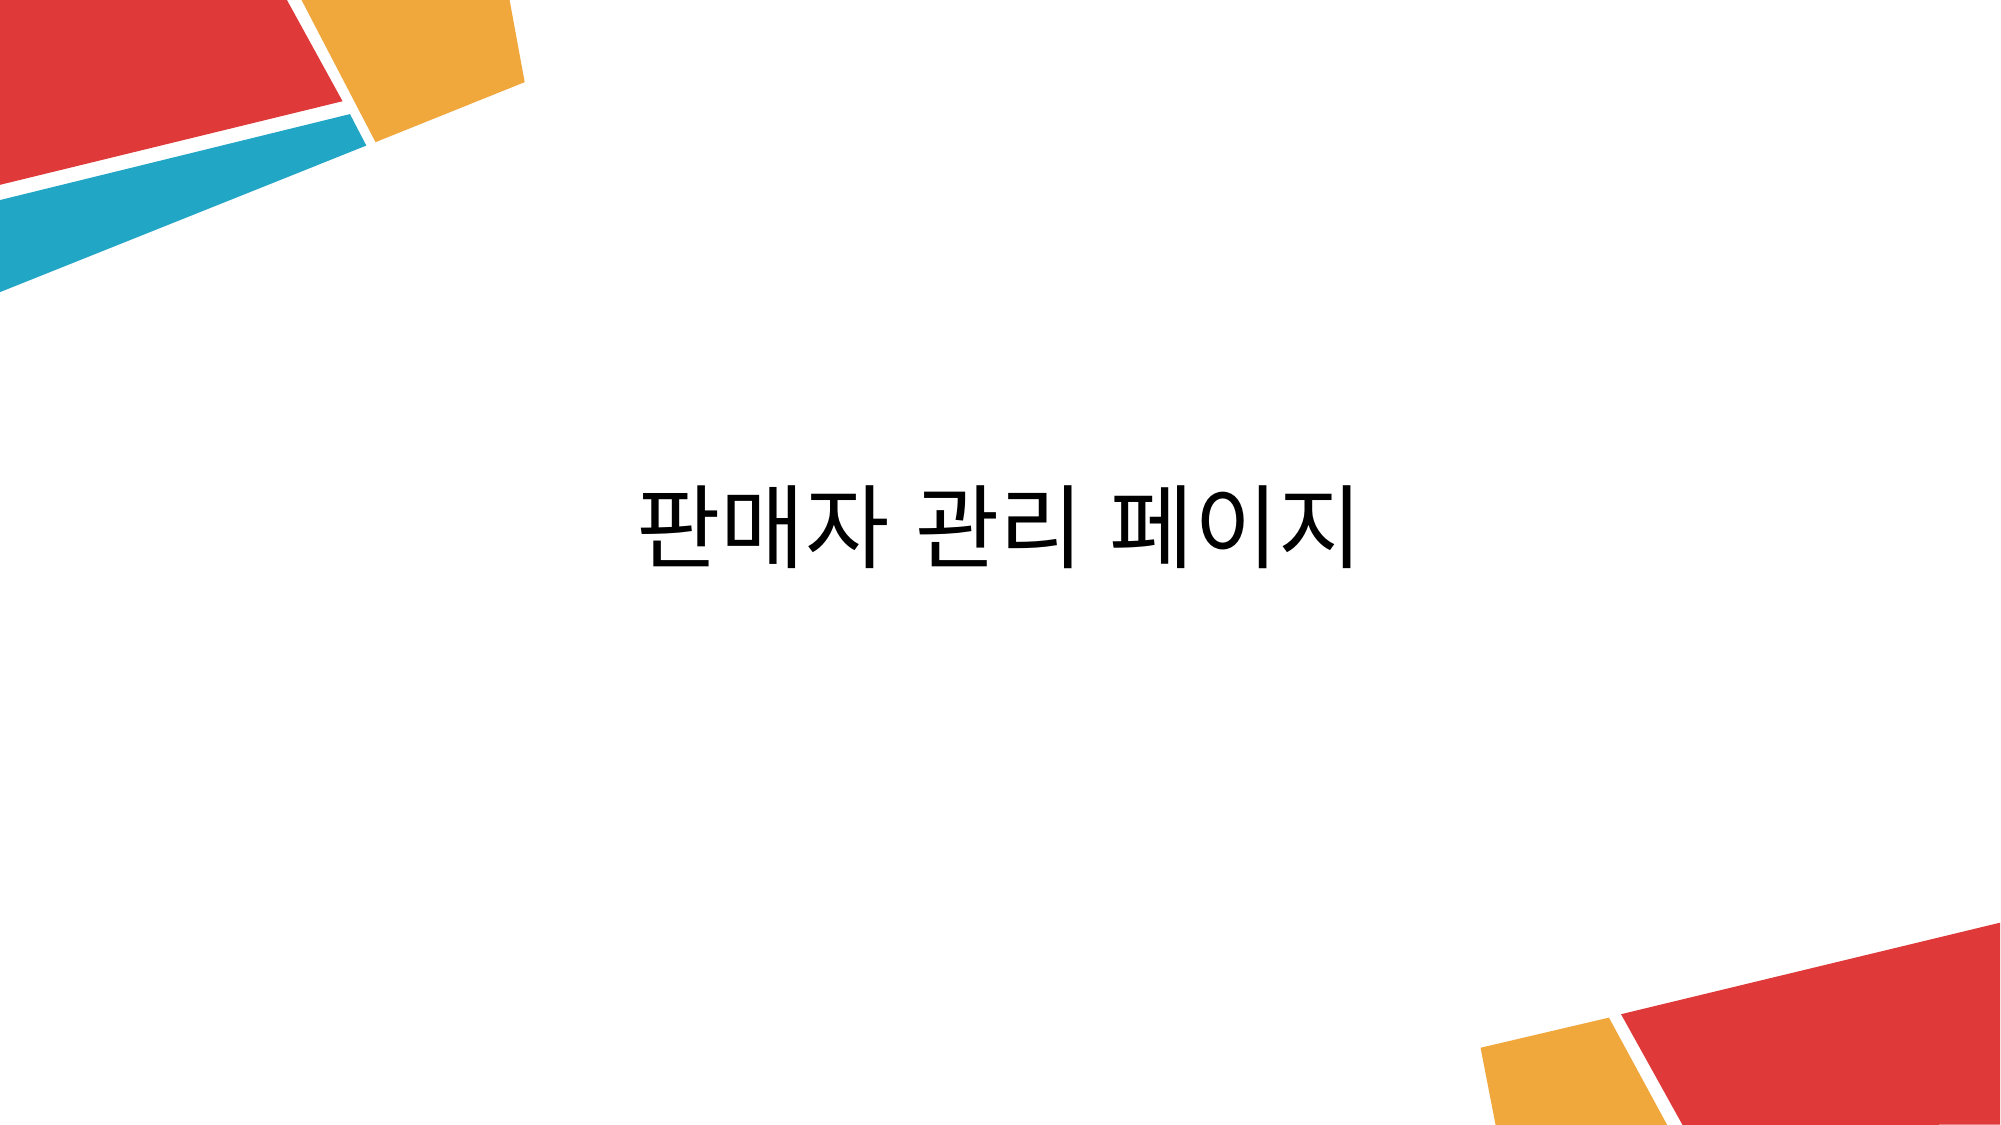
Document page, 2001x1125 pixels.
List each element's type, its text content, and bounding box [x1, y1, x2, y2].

title 판매자 관리 페이지 [99, 45, 1900, 1005]
